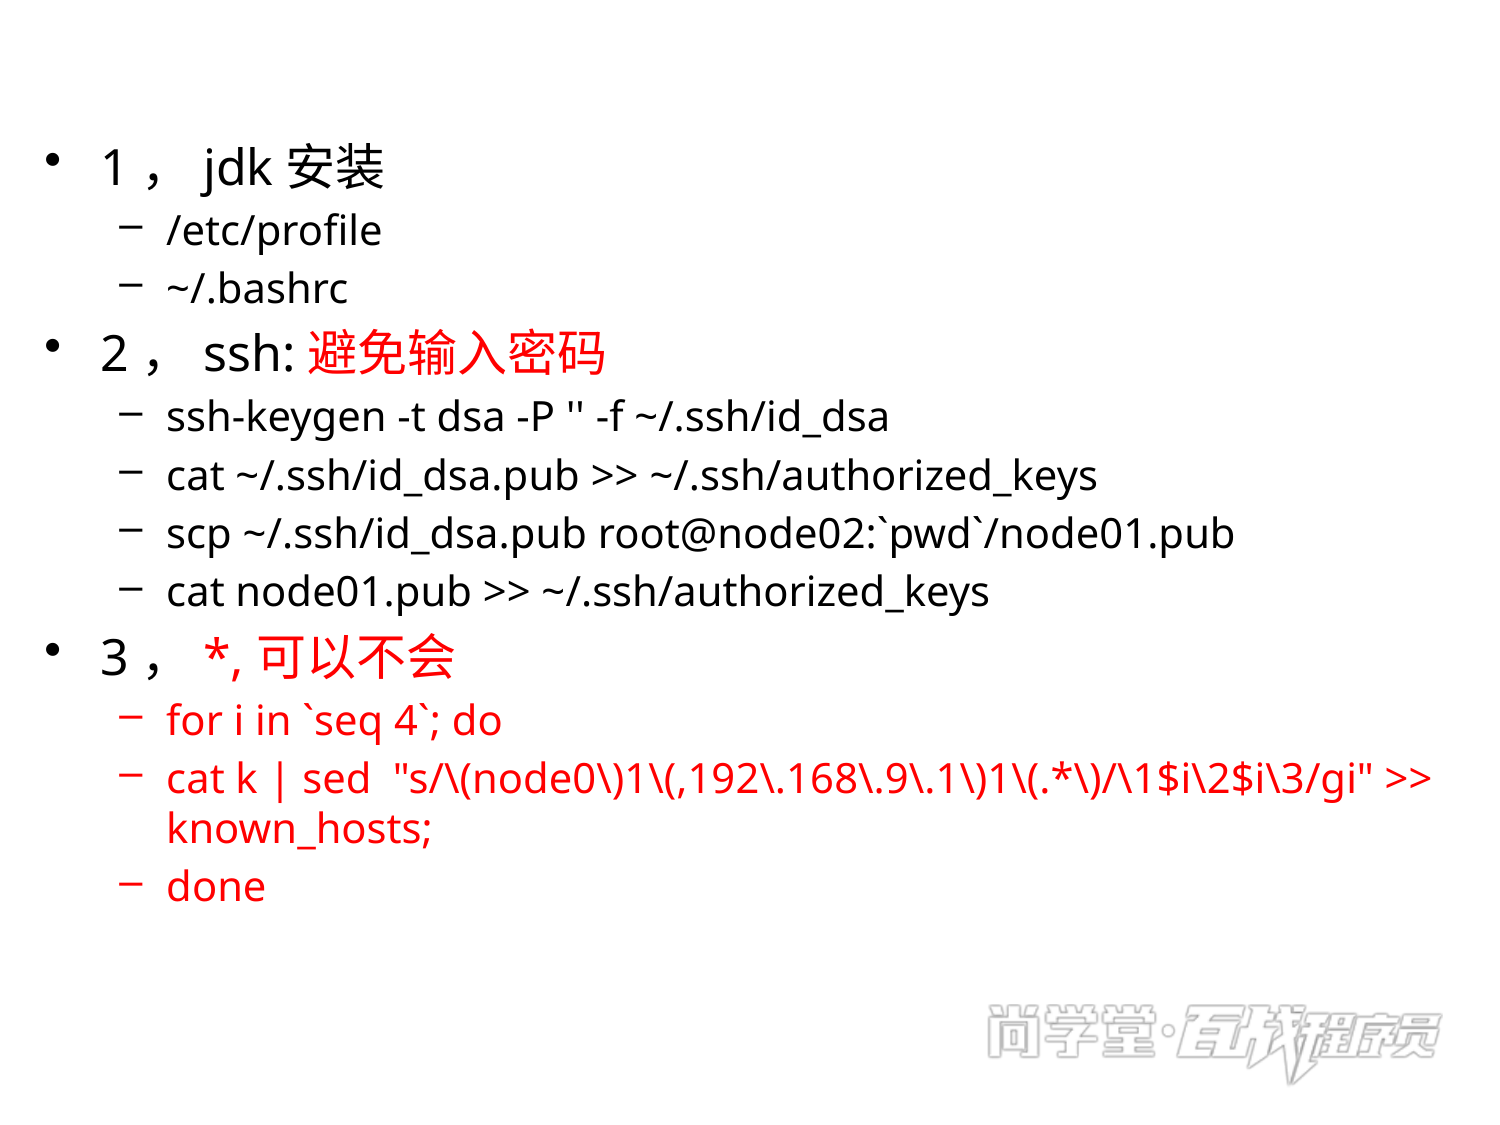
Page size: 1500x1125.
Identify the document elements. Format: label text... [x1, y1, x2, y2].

picture [987, 1004, 1443, 1088]
list 1，jdk安装 /etc/profile ~/.bashrc 2，ssh:避免输入密码 ssh-keygen -t dsa -P '' -f ~/.ssh/id_dsa cat ~/.ssh/id_dsa.pub >> ~/.ssh/authorized_keys scp ~/.ssh/id_dsa.pub root@node02:`pwd`/node01.pub cat node01.pub >> ~/.ssh/authorized_keys 3，*,可以不会 for i in `seq 4`; do cat k | sed "s/\(node0\)1\(,192\.168\.9\.1\)1\(.*\)/\1$i\2$i\3/gi" >> known_hosts; done [29, 127, 1471, 960]
